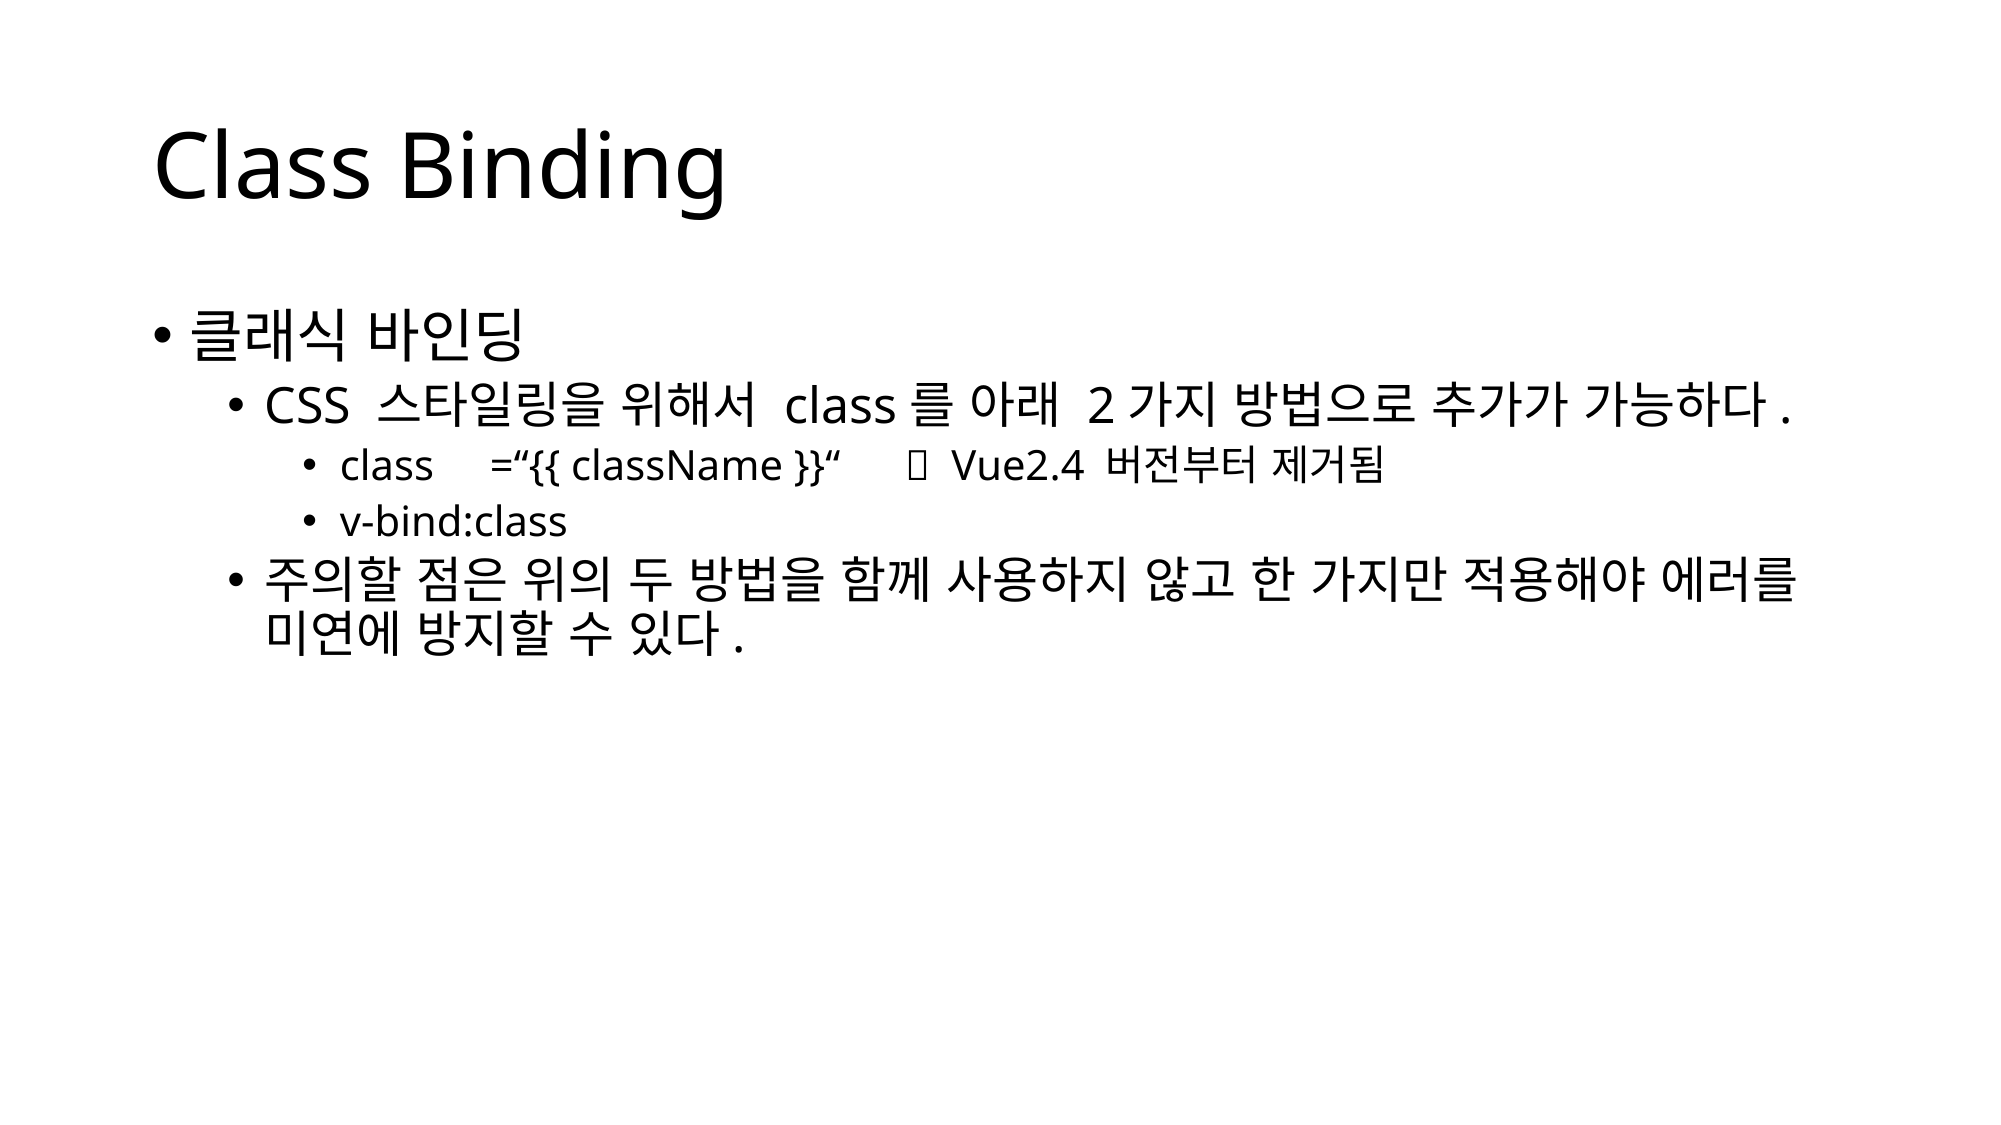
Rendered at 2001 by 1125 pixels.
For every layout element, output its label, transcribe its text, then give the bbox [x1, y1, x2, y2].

list 클래식 바인딩 CSS 스타일링을 위해서 class를 아래 2가지 방법으로 추가가 가능하다. class =“{{ className }}“  Vue2.4 버전부터 제거됨 v-bind:class 주의할 점은 위의 두 방법을 함께 사용하지 않고 한 가지만 적용해야 에러를 미연에 방지할 수 있다. [137, 299, 1863, 1014]
title Class Binding [137, 59, 1863, 278]
